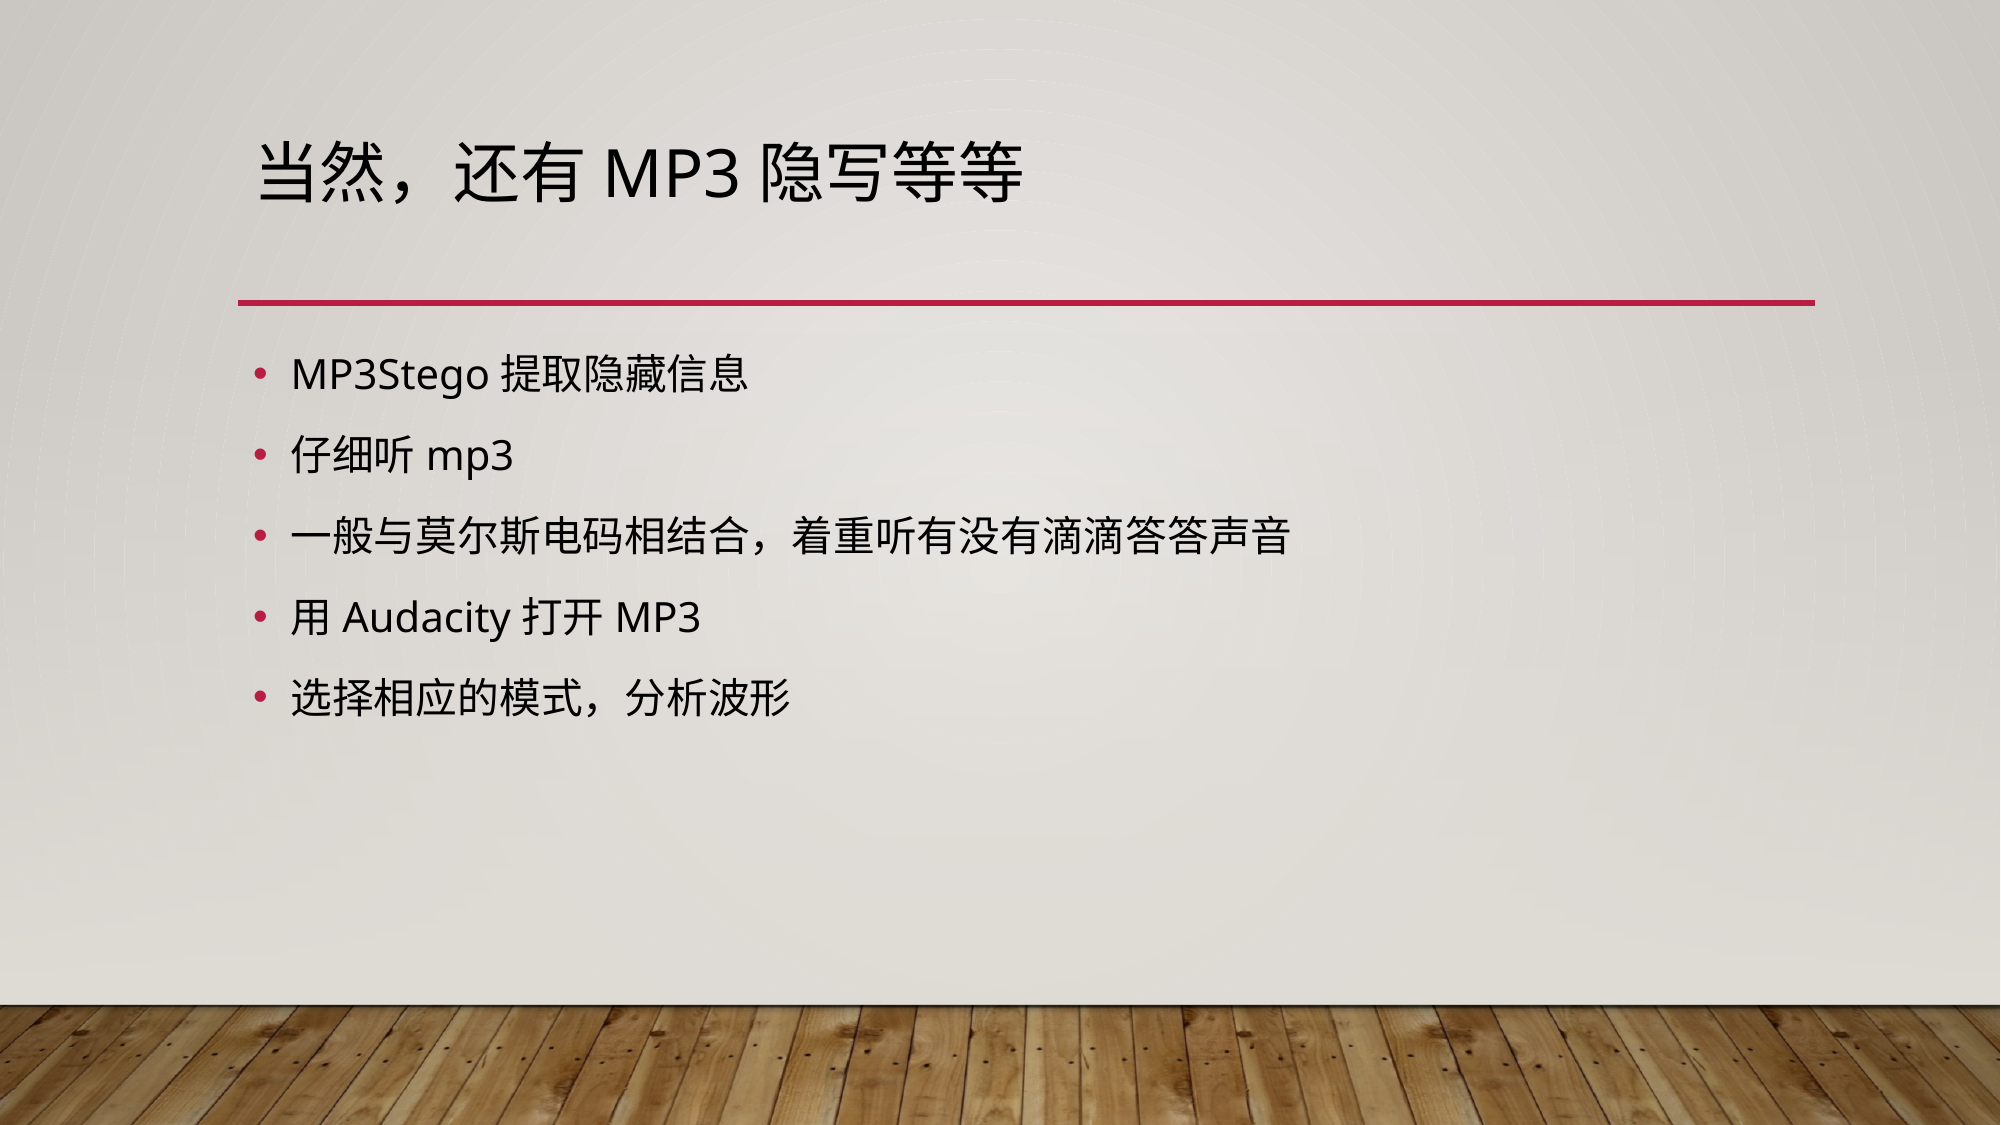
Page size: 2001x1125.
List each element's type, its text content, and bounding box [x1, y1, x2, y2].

title 当然，还有mp3隐写等等 [238, 131, 1814, 305]
list MP3Stego提取隐藏信息 仔细听mp3 一般与莫尔斯电码相结合，着重听有没有滴滴答答声音 用Audacity打开MP3 选择相应的模式，分析波形 [238, 330, 1814, 897]
picture [0, 1005, 2000, 1125]
